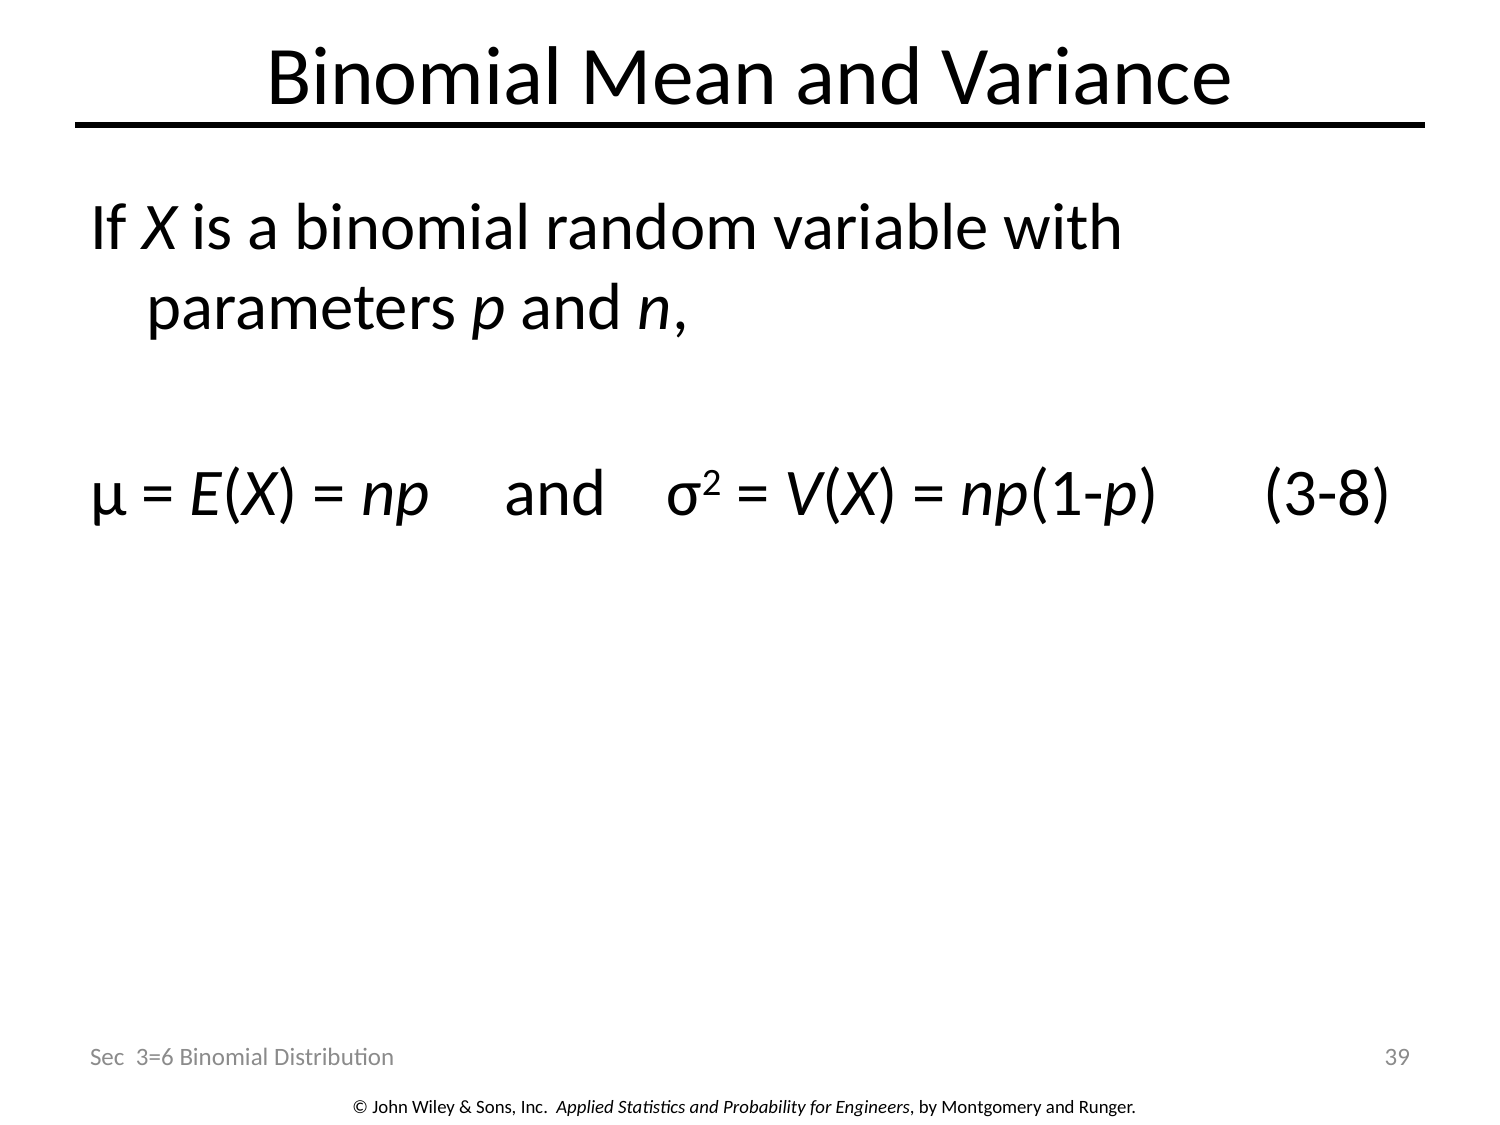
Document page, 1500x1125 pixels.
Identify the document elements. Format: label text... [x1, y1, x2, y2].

title Binomial Mean and Variance [75, 0, 1425, 143]
slide_number 39 [1250, 1025, 1425, 1085]
list If X is a binomial random variable with parameters p and n, μ = E(X) = np and σ2 = V(X) = np(1-p) (3-8) [75, 174, 1425, 988]
footer Sec 3=6 Binomial Distribution [75, 1025, 888, 1085]
